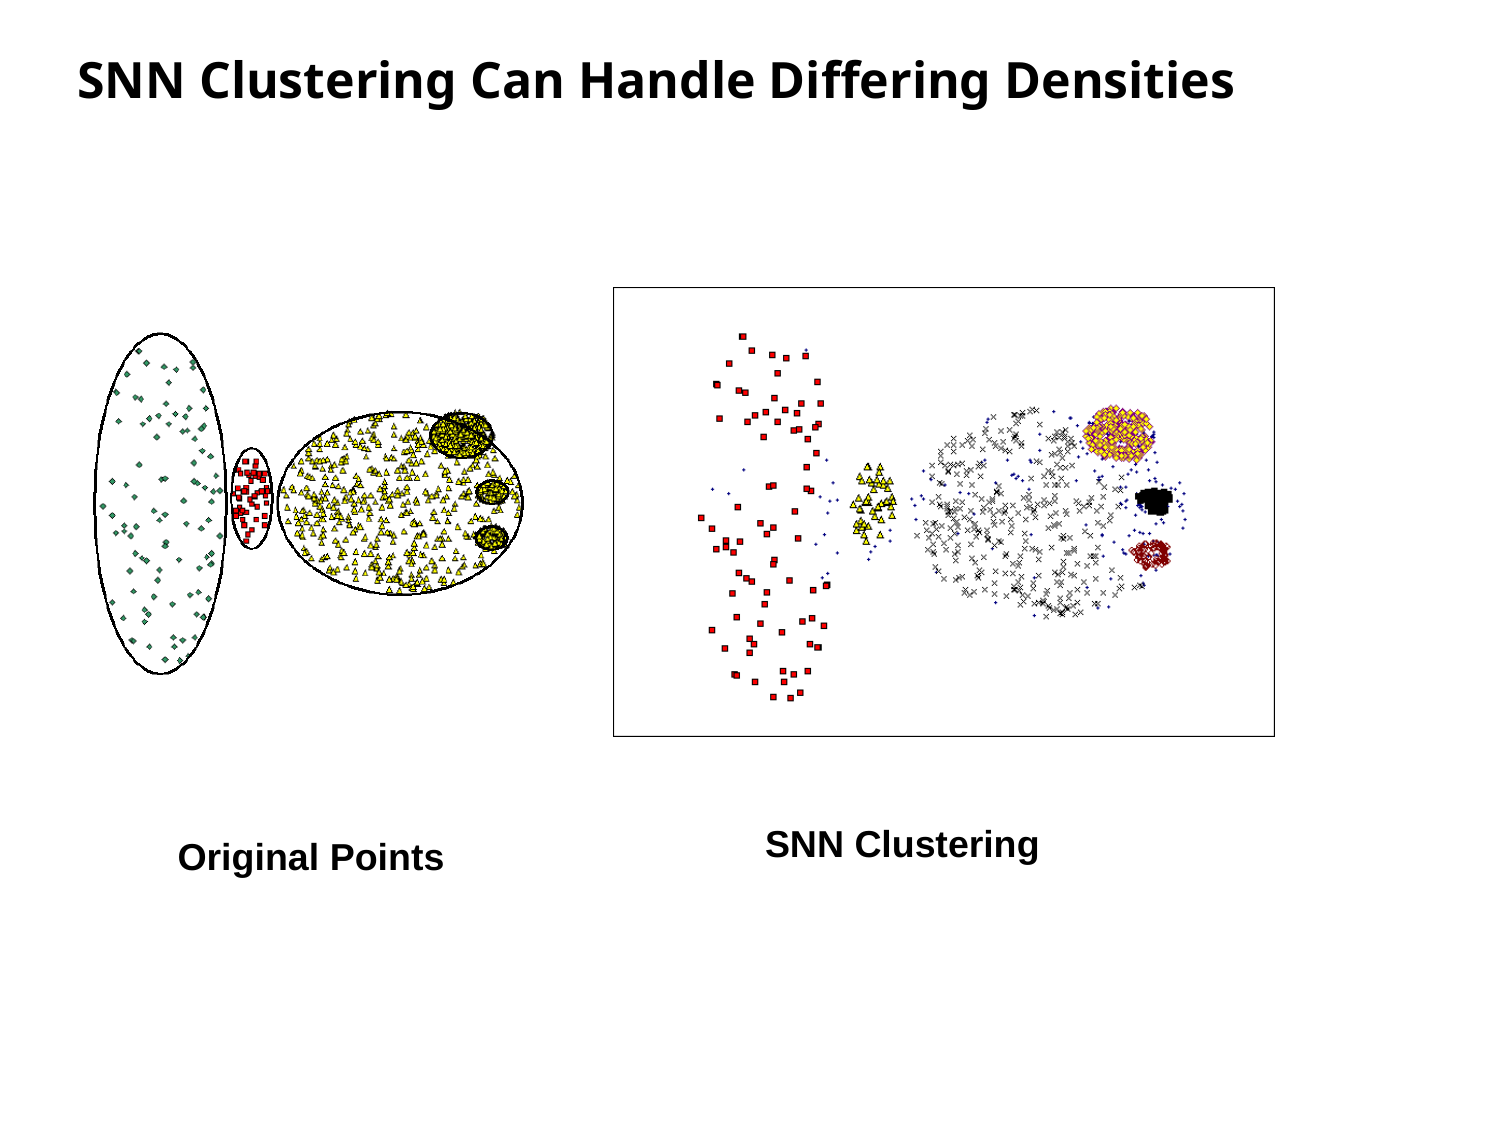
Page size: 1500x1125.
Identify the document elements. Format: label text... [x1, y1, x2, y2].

title SNN Clustering Can Handle Differing Densities [62, 24, 1421, 116]
picture [613, 287, 1276, 737]
text_box Original Points [162, 824, 575, 885]
text_box SNN Clustering [749, 812, 1425, 873]
picture [62, 324, 563, 719]
